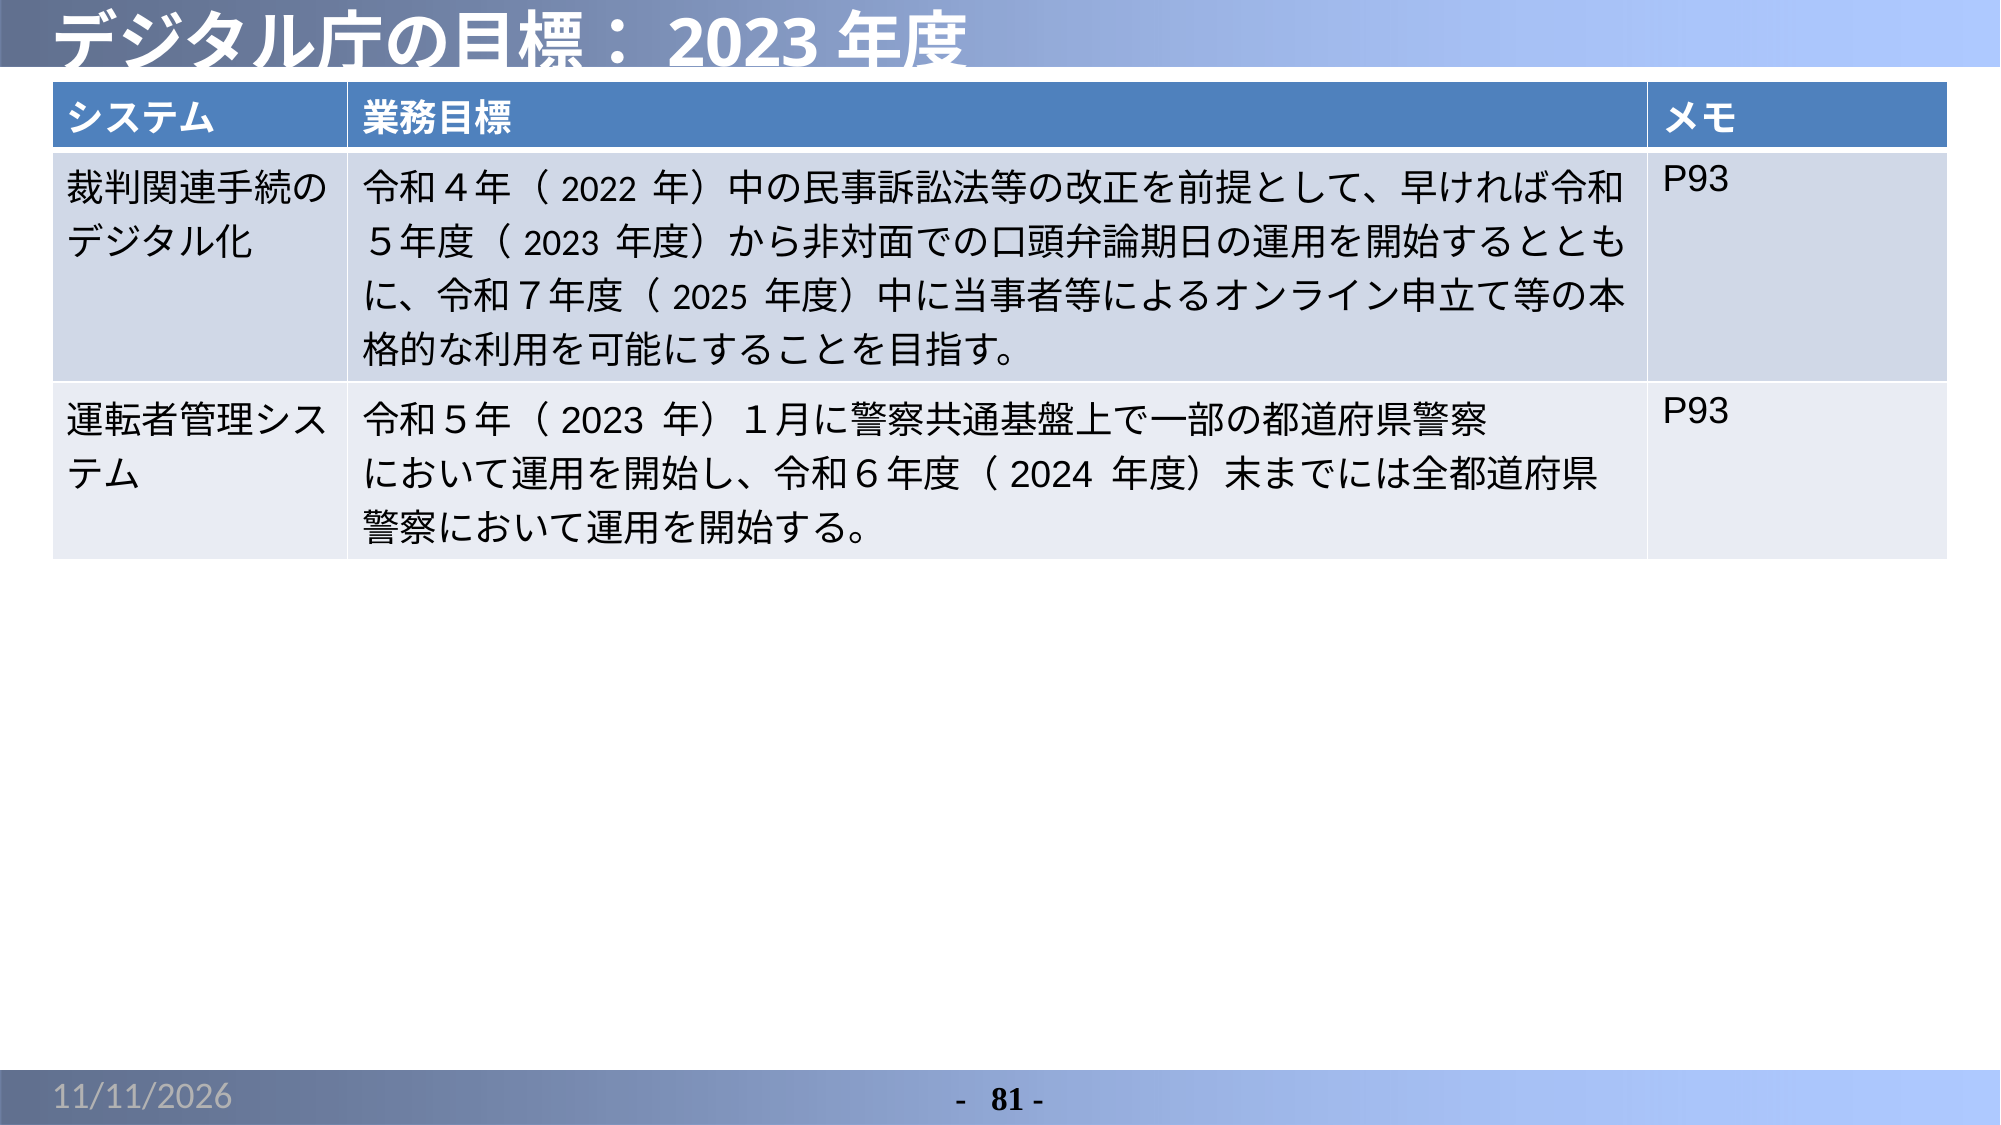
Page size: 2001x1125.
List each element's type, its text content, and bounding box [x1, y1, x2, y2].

table_cell 裁判関連手続のデジタル化 [53, 153, 347, 381]
table_cell P93 [1648, 383, 1947, 559]
table_cell 令和５年（2023 年）１月に警察共通基盤上で一部の都道府県警察 において運用を開始し、令和６年度（2024 年度）末までには全都道府県警察において運用を開始する。 [348, 383, 1647, 559]
slide_number - 81 - [934, 1078, 1063, 1117]
table_header システム [53, 82, 347, 147]
table_cell 令和４年（2022 年）中の民事訴訟法等の改正を前提として、早ければ令和５年度（2023 年度）から非対面での口頭弁論期日の運用を開始するとともに、令和７年度（2025 年度）中に当事者等によるオンライン申立て等の本格的な利用を可能にすることを目指す。 [348, 153, 1647, 381]
table_header メモ [1648, 82, 1947, 147]
table_cell P93 [1648, 153, 1947, 381]
title デジタル庁の目標：2023年度 [51, 0, 1921, 80]
table_cell 運転者管理システム [53, 383, 347, 559]
table_header 業務目標 [348, 82, 1647, 147]
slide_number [51, 1071, 512, 1117]
